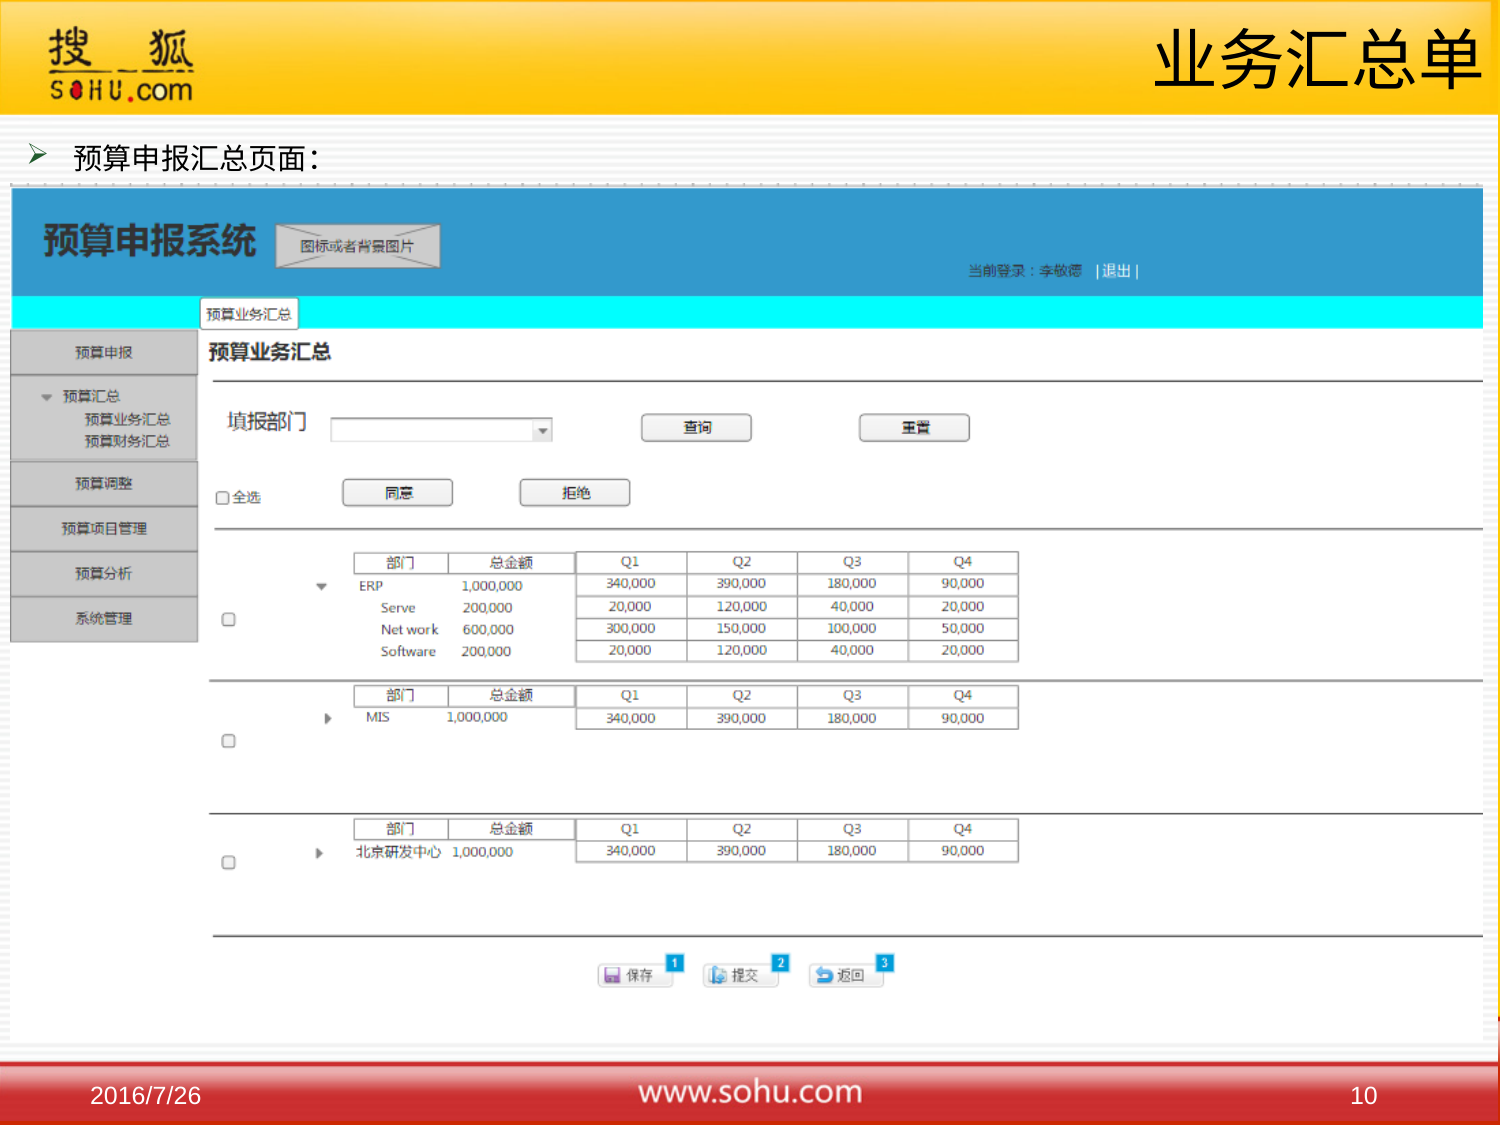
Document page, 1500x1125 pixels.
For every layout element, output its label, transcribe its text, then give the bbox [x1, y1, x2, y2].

picture [0, 0, 1500, 1125]
title 业务汇总单 [515, 0, 1500, 118]
slide_number 10 [1042, 1065, 1393, 1125]
text_box 预算申报汇总页面： [10, 132, 424, 183]
